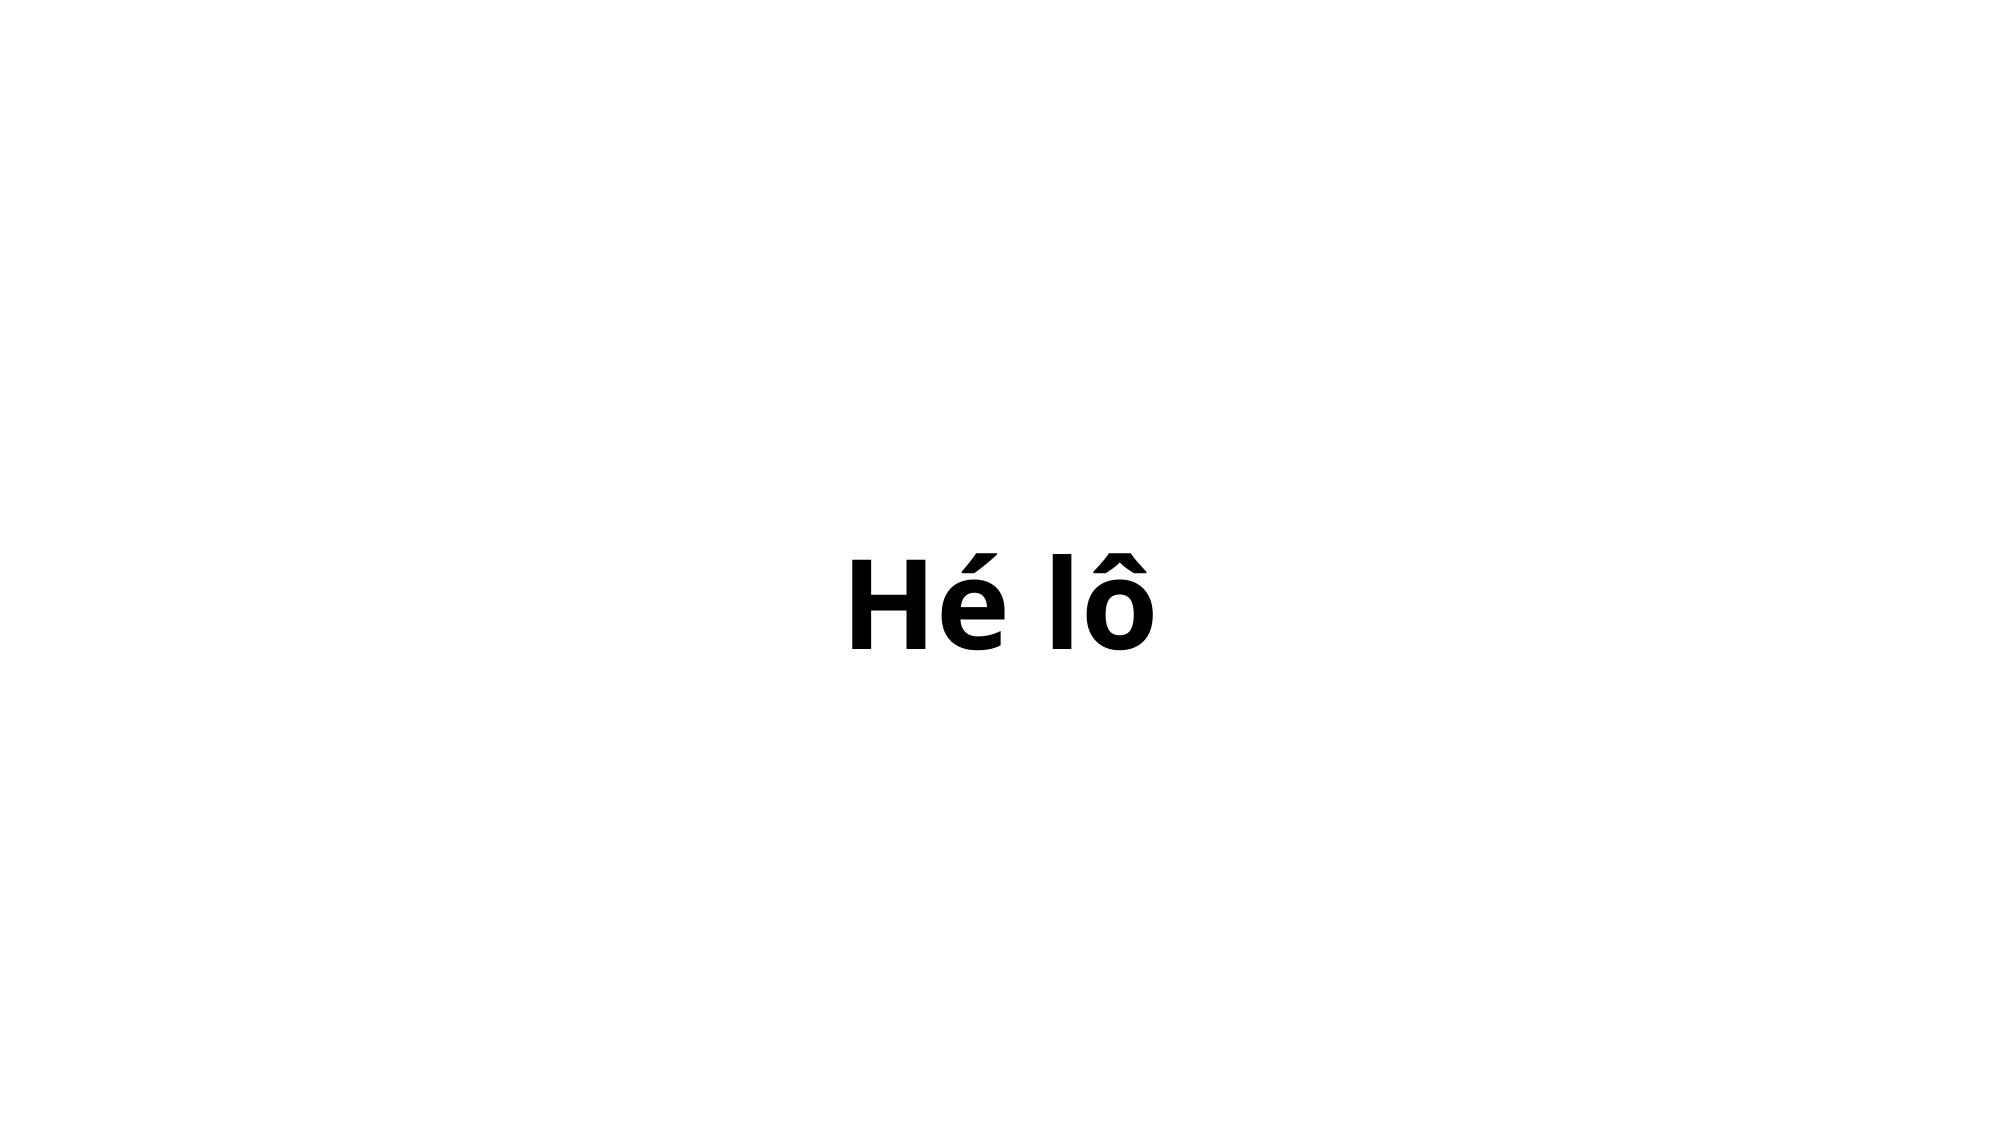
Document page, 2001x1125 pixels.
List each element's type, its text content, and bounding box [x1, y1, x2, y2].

title Hé lô [249, 184, 1750, 684]
